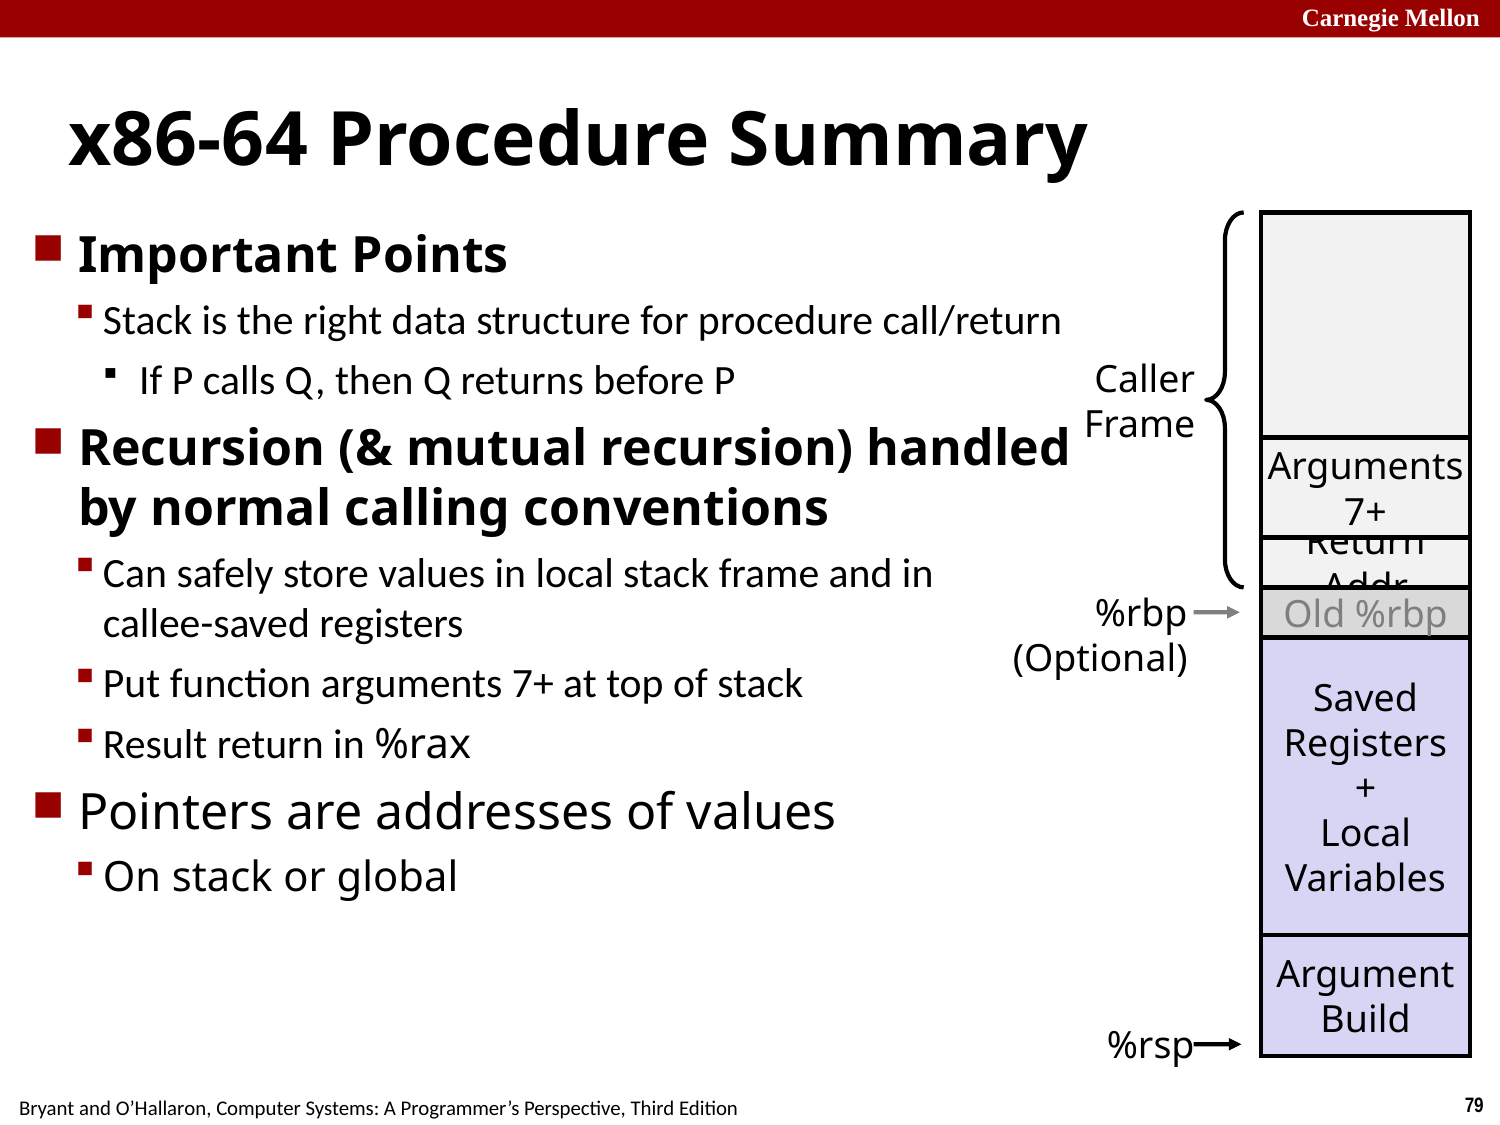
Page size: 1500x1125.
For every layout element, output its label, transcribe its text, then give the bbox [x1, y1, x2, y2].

text_box Saved Registers + Local Variables [1261, 638, 1470, 934]
text_box [1194, 606, 1240, 619]
text_box Argument Build [1261, 934, 1470, 1056]
text_box Old %rbp [1261, 587, 1470, 638]
text_box Arguments 7+ [1261, 437, 1470, 538]
text_box %rbp (Optional) [937, 582, 1194, 637]
text_box [1201, 1038, 1242, 1051]
text_box %rsp [957, 1014, 1201, 1069]
title x86-64 Procedure Summary [62, 41, 1438, 230]
text_box [1261, 212, 1470, 437]
text_box Caller Frame [1077, 348, 1202, 452]
text_box Return Addr [1261, 538, 1470, 587]
list Important Points Stack is the right data structure for procedure call/return If P calls Q, then Q returns before P Recursion (& mutual recursion) handled by normal calling conventions Can safely store values in local stack frame and in callee-saved registers Put function arguments 7+ at top of stack Result return in %rax Pointers are addresses of values On stack or global [30, 215, 1100, 1075]
text_box [1206, 212, 1244, 588]
